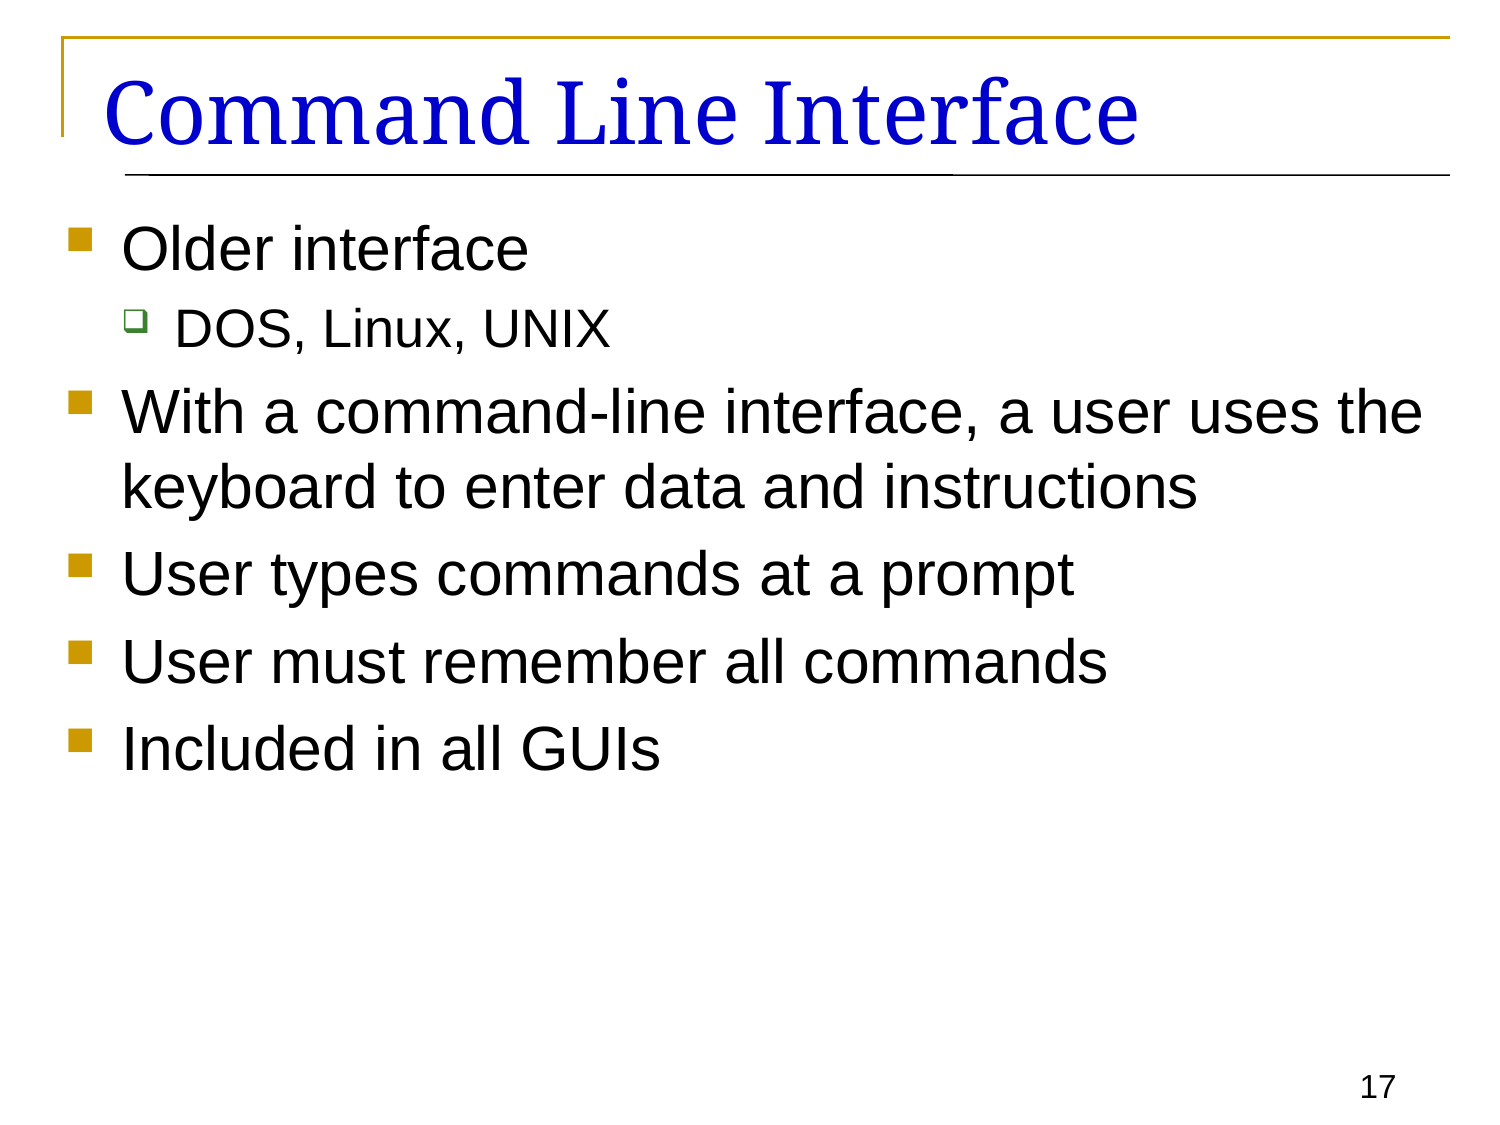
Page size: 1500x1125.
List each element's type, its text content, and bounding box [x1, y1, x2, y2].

list Older interface DOS, Linux, UNIX With a command-line interface, a user uses the keyboard to enter data and instructions User types commands at a prompt User must remember all commands Included in all GUIs [49, 199, 1451, 994]
title Command Line Interface [87, 49, 1451, 188]
